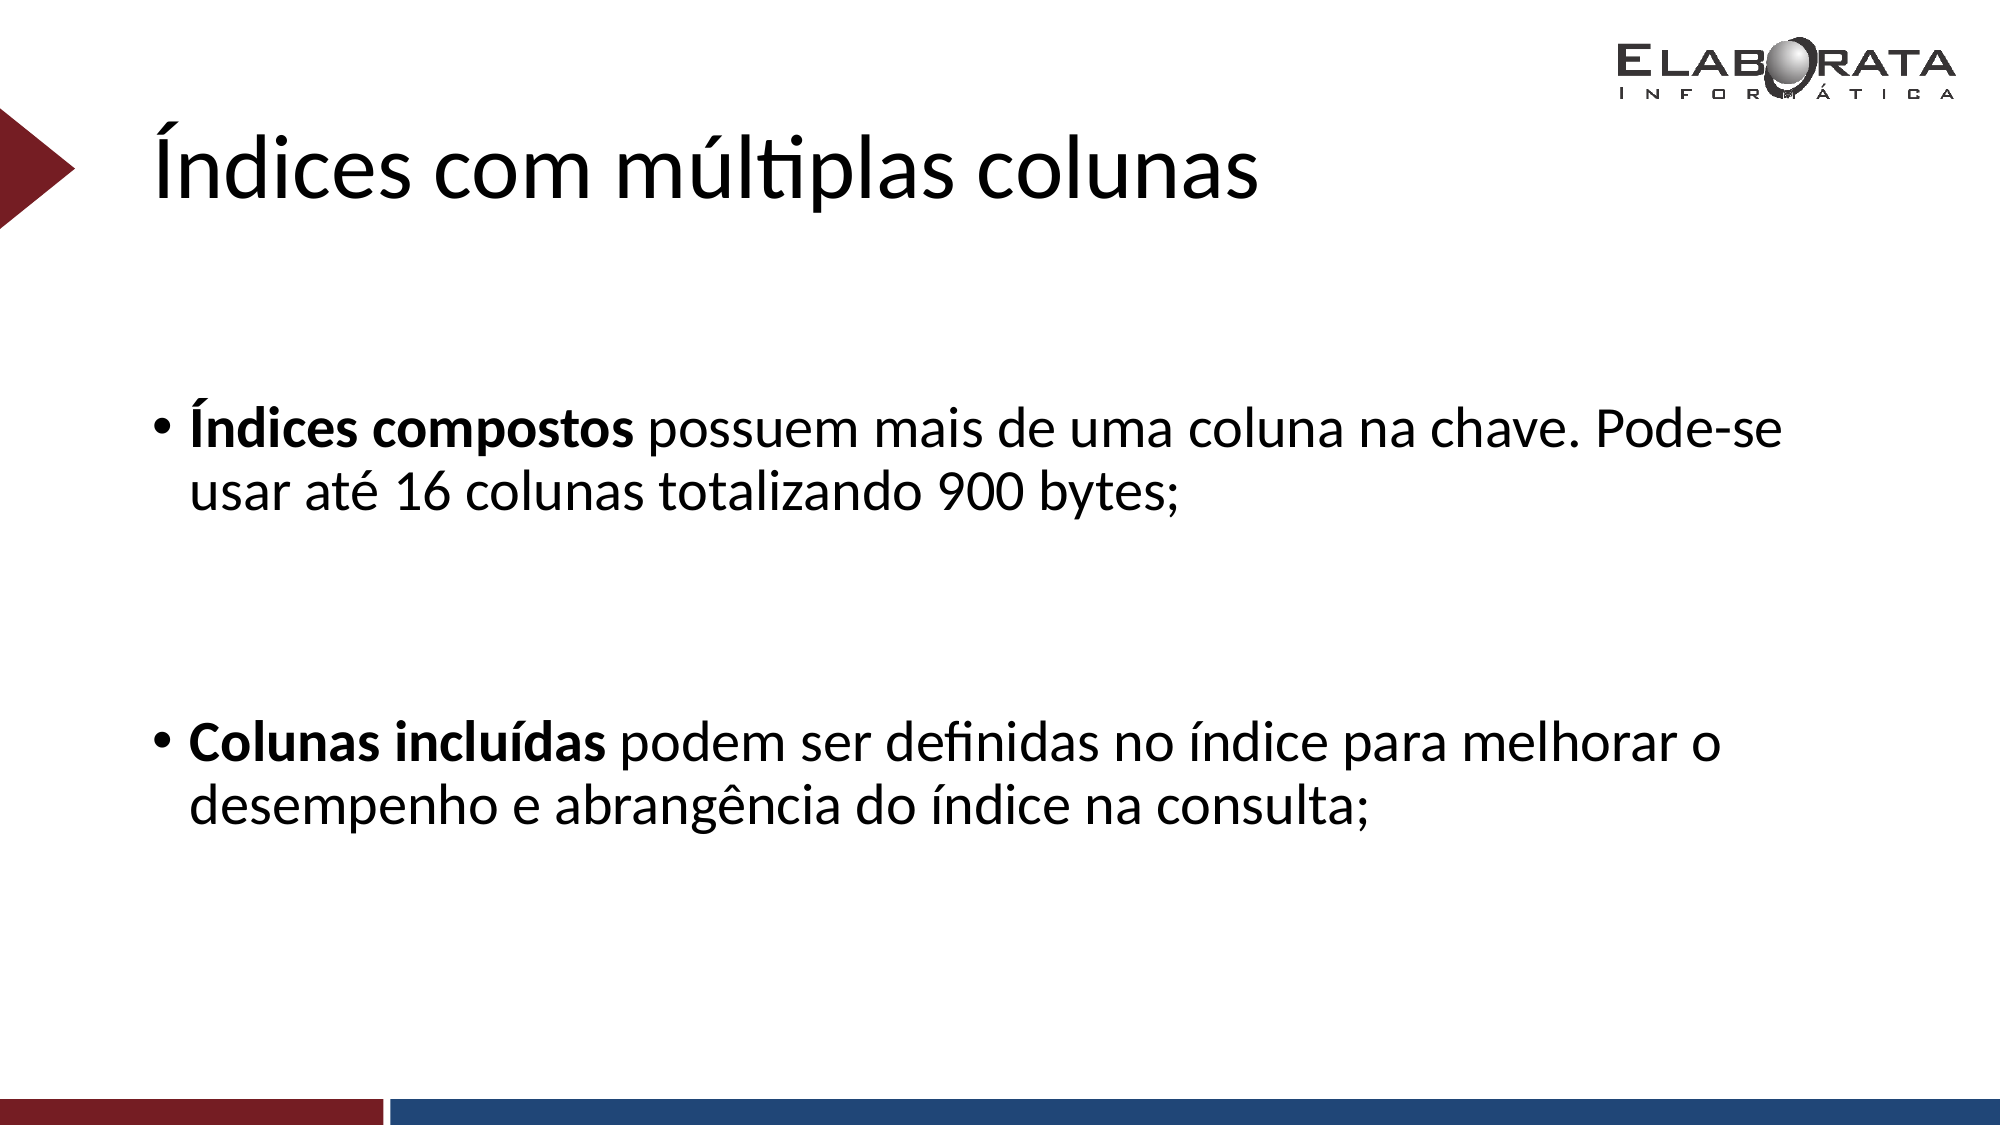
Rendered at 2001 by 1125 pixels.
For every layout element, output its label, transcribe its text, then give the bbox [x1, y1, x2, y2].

picture [1618, 37, 1956, 99]
text_box Índices compostos possuem mais de uma coluna na chave. Pode-se usar até 16 colunas totalizando 900 bytes; Colunas incluídas podem ser definidas no índice para melhorar o desempenho e abrangência do índice na consulta; [137, 299, 1863, 1014]
title Índices com múltiplas colunas [137, 59, 1863, 278]
